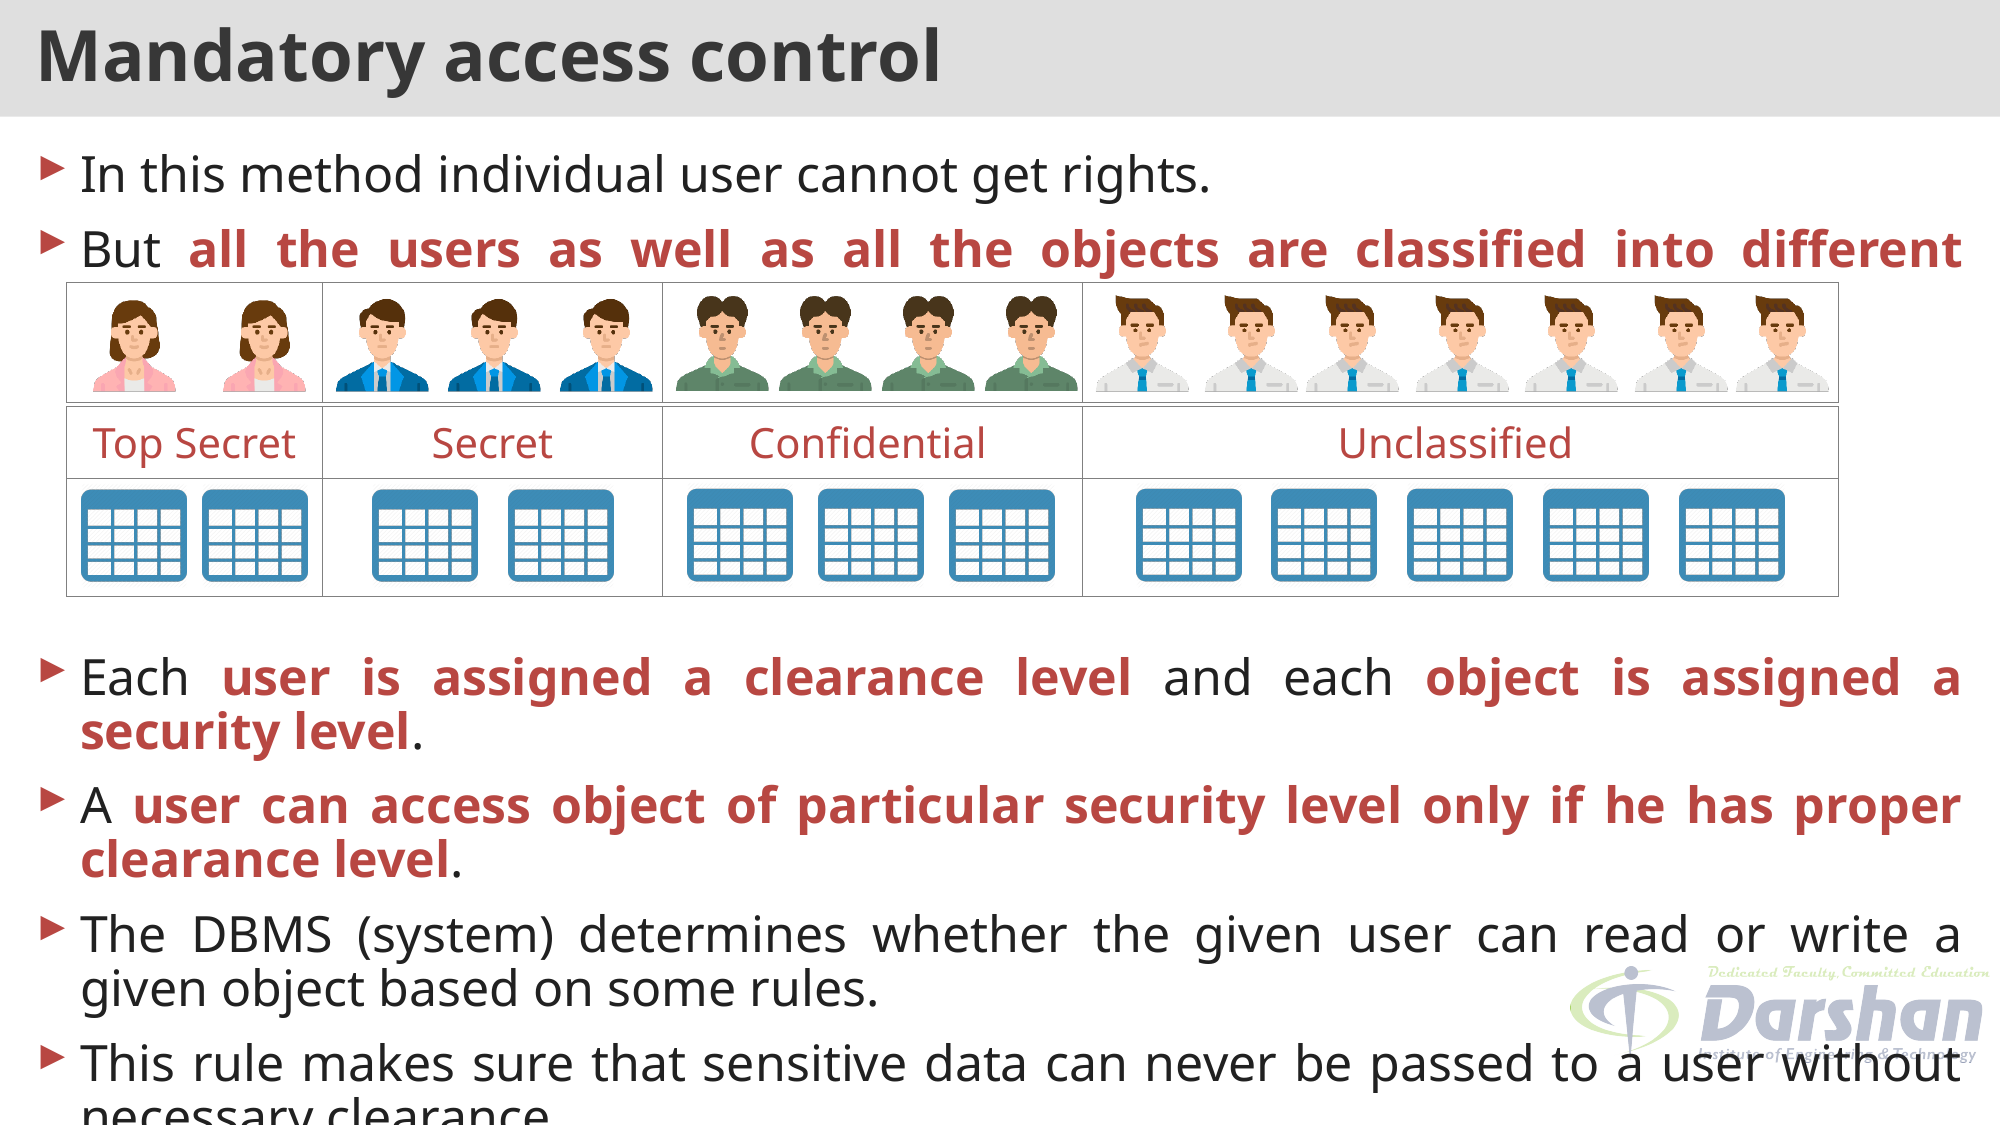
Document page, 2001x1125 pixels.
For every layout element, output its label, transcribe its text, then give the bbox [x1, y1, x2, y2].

picture [508, 482, 614, 588]
picture [372, 482, 478, 588]
title Mandatory access control [0, 0, 2000, 117]
picture [1198, 290, 1405, 396]
list In this method individual user cannot get rights. But all the users as well as all the objects are classified into different categories. Each user is assigned a clearance level and each object is assigned a security level. A user can access object of particular security level only if he has proper clearance level. The DBMS (system) determines whether the given user can read or write a given object based on some rules. This rule makes sure that sensitive data can never be passed to a user without necessary clearance. [21, 141, 1979, 1059]
table_header [1083, 479, 1838, 596]
picture [818, 482, 924, 588]
table_header [323, 479, 662, 596]
picture [1407, 482, 1513, 588]
table_header [67, 283, 322, 402]
table_header [67, 479, 322, 596]
picture [1679, 482, 1785, 588]
table_header Secret [323, 407, 662, 478]
table_header Unclassified [1083, 407, 1838, 478]
picture [553, 290, 659, 396]
picture [1543, 482, 1649, 588]
picture [441, 290, 547, 396]
picture [329, 290, 435, 396]
picture [211, 290, 317, 396]
picture [1628, 290, 1835, 396]
table_header Top Secret [67, 407, 322, 478]
picture [1409, 290, 1515, 396]
picture [1518, 290, 1624, 396]
picture [1271, 482, 1377, 588]
picture [81, 482, 187, 588]
table_header Confidential [663, 407, 1082, 478]
table_header [663, 479, 1082, 596]
table_header [663, 283, 1082, 402]
picture [669, 290, 1084, 396]
table_header [1083, 283, 1838, 402]
table_header [323, 283, 662, 402]
picture [81, 290, 187, 396]
picture [687, 482, 793, 588]
picture [1136, 482, 1242, 588]
picture [202, 482, 308, 588]
picture [1089, 290, 1195, 396]
picture [949, 482, 1055, 588]
